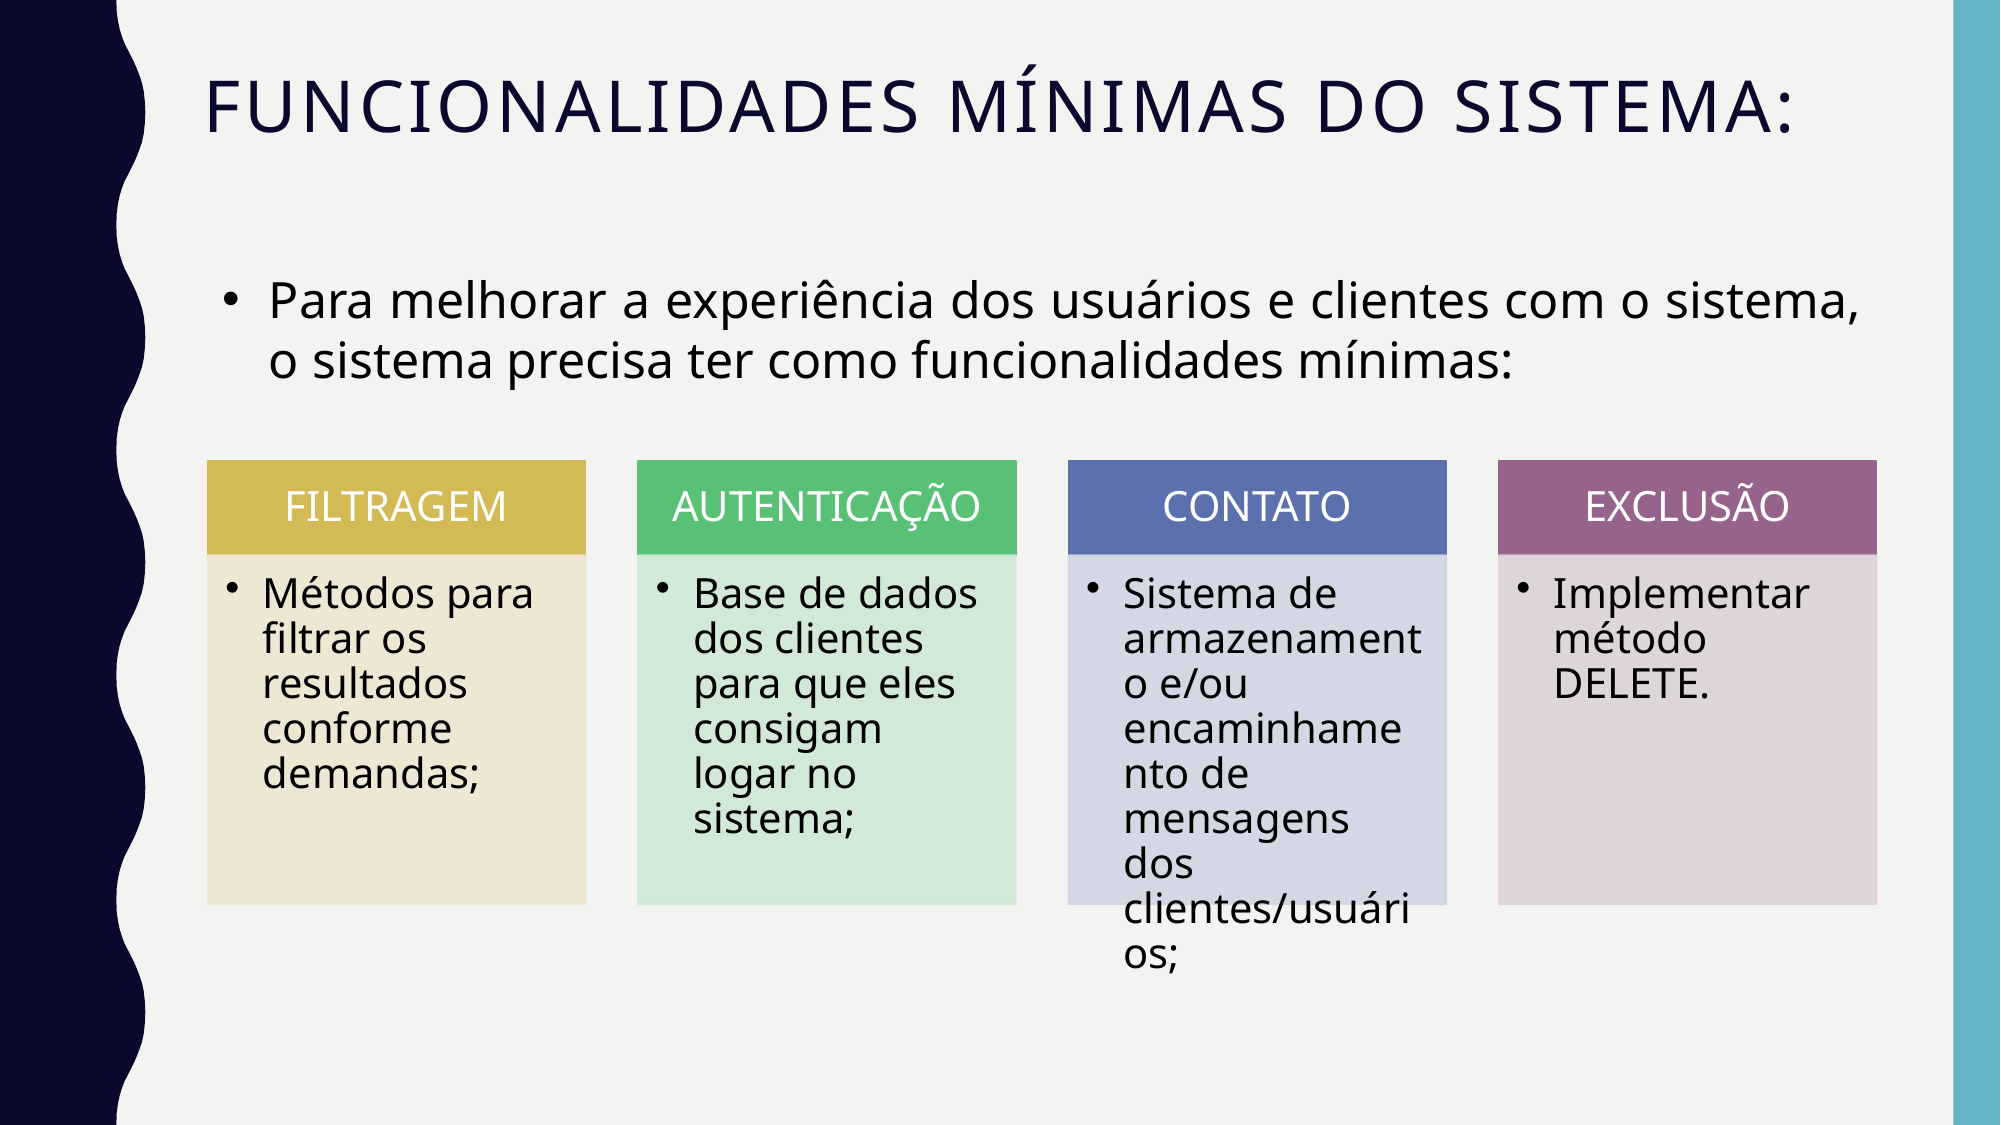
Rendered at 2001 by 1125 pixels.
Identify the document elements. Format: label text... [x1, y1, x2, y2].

text_box Para melhorar a experiência dos usuários e clientes com o sistema, o sistema precisa ter como funcionalidades mínimas: [207, 260, 1877, 396]
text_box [207, 432, 1878, 933]
title Funcionalidades mínimas do sistema: [165, 62, 1835, 211]
